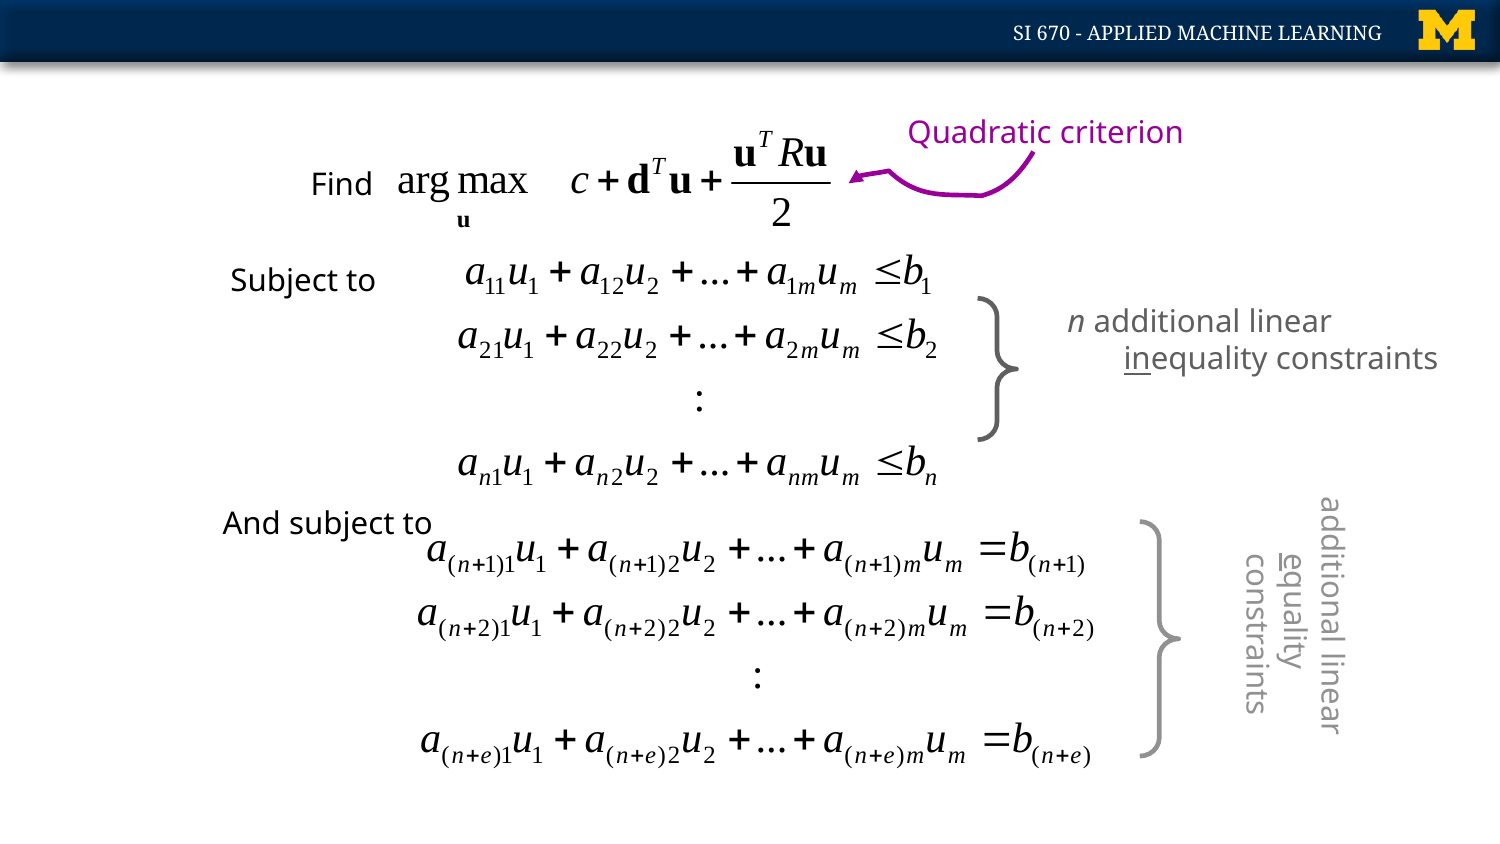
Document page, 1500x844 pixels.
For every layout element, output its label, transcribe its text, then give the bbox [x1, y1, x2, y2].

text_box [848, 151, 1034, 196]
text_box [410, 521, 1107, 777]
text_box And subject to [207, 495, 449, 548]
text_box [1139, 521, 1179, 757]
text_box additional linear equality constraints [1233, 482, 1361, 756]
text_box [391, 119, 840, 236]
picture [0, 0, 1500, 844]
text_box Find [294, 157, 385, 210]
text_box [977, 298, 1017, 440]
text_box Subject to [215, 253, 422, 306]
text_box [450, 241, 949, 497]
text_box Quadratic criterion [892, 105, 1213, 158]
text_box n additional linear inequality constraints [1052, 293, 1464, 384]
